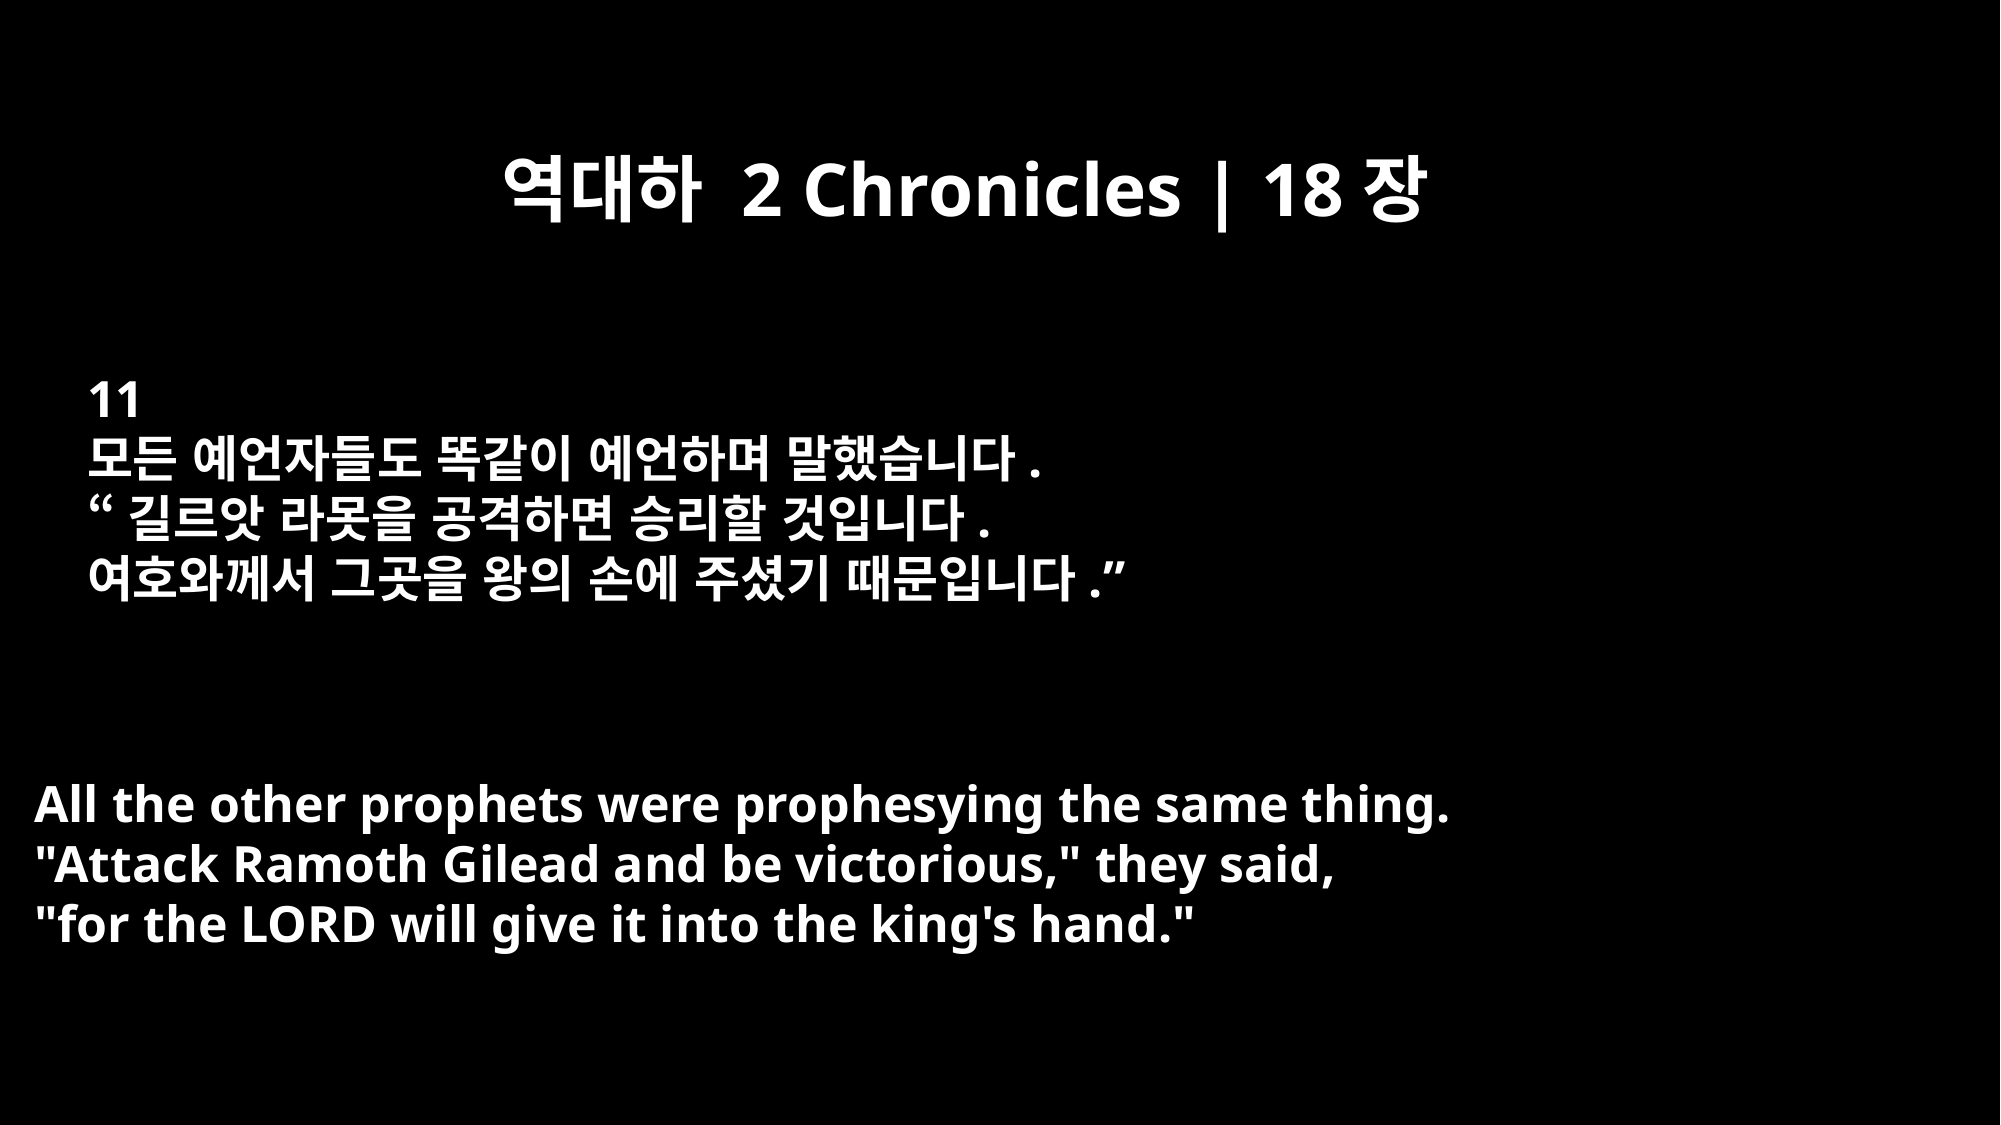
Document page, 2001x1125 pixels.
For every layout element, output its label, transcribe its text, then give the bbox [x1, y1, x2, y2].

text_box 역대하 2 Chronicles | 18장 [487, 136, 1445, 239]
text_box All the other prophets were prophesying the same thing. "Attack Ramoth Gilead and be victorious," they said, "for the LORD will give it into the king's hand." [19, 764, 1466, 960]
text_box 11 모든 예언자들도 똑같이 예언하며 말했습니다. “길르앗 라못을 공격하면 승리할 것입니다. 여호와께서 그곳을 왕의 손에 주셨기 때문입니다.” [72, 359, 1141, 615]
